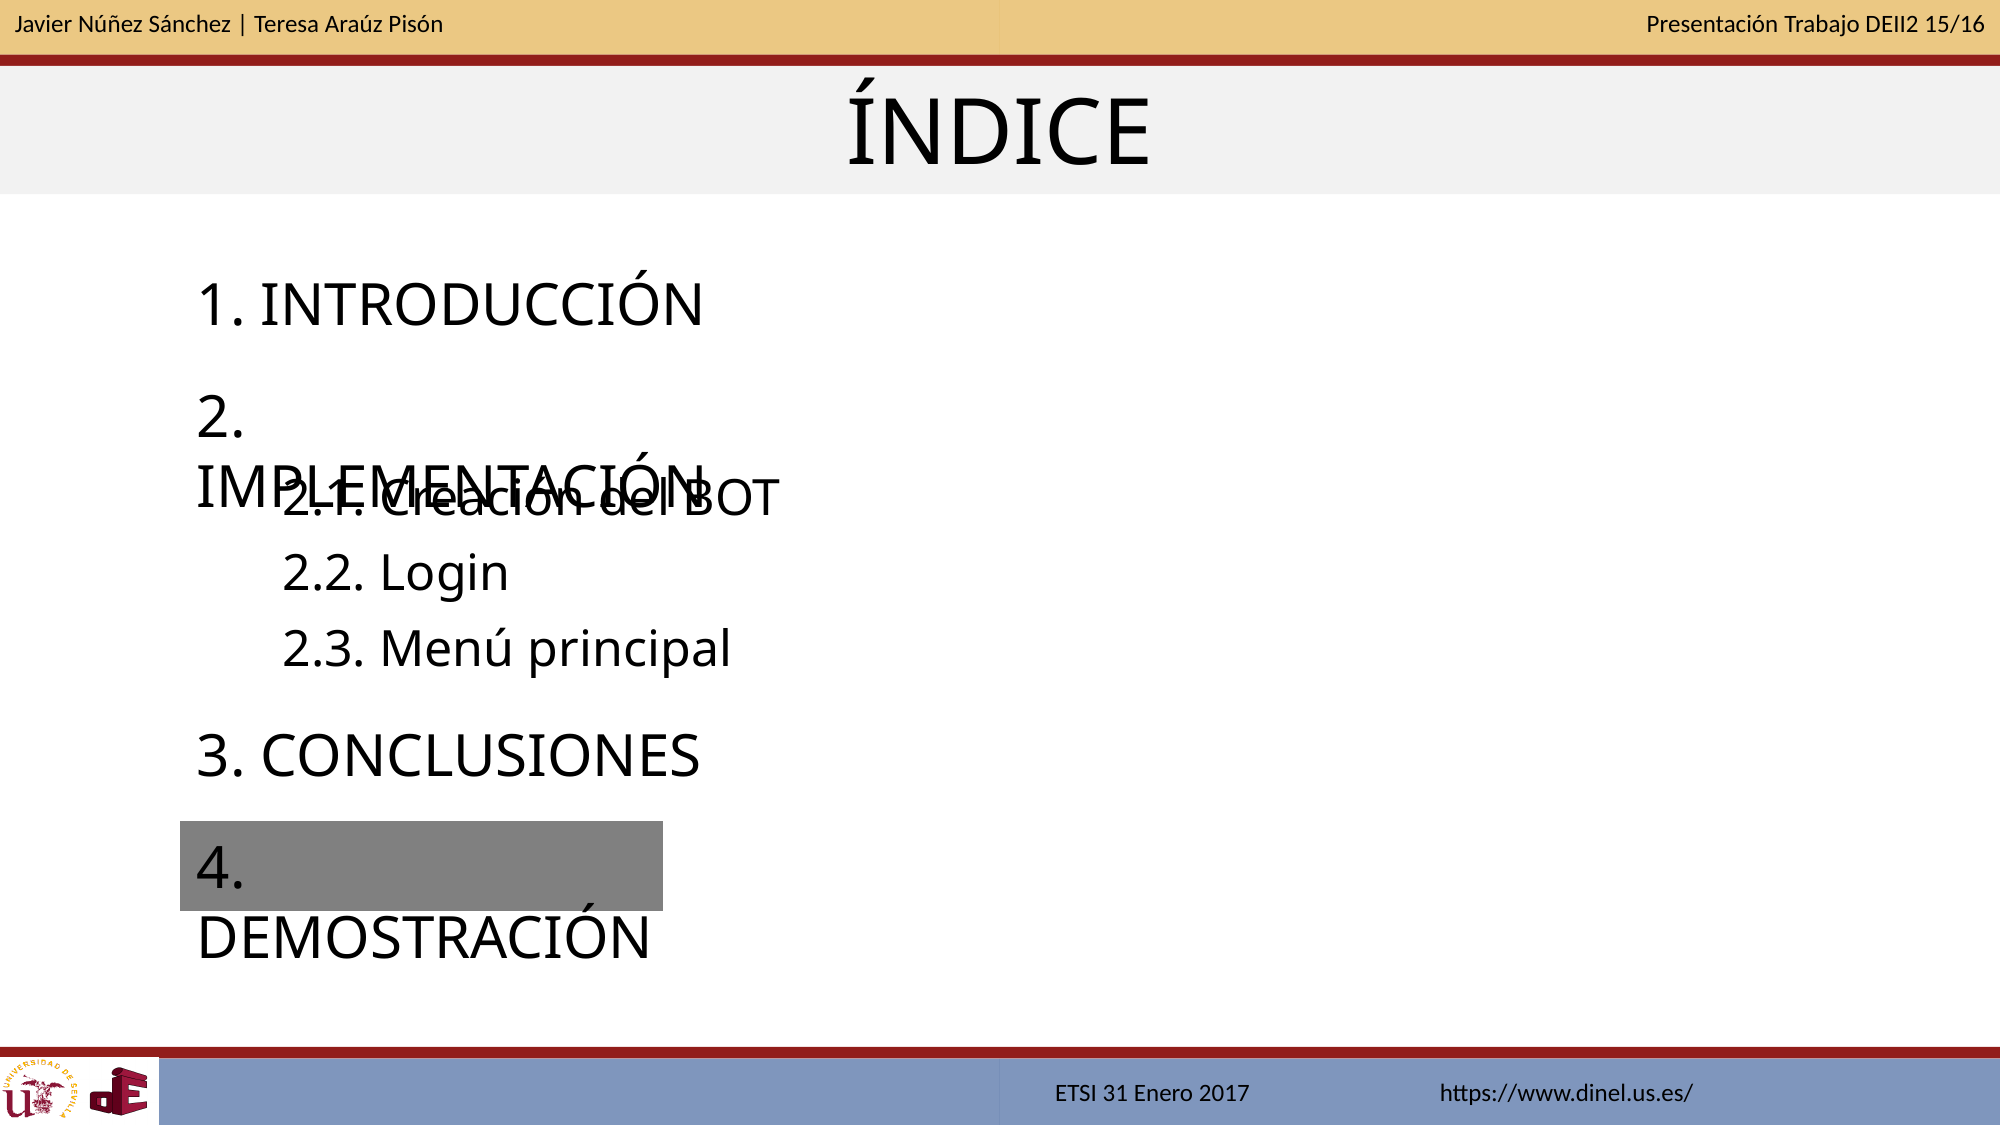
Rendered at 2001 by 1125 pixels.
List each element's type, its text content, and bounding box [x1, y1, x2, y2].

text_box [0, 65, 2000, 76]
picture [0, 1057, 159, 1125]
text_box 2.1. Creación del BOT [267, 457, 813, 533]
text_box 2. IMPLEMENTACIÓN [182, 371, 727, 527]
text_box 2.3. Menú principal [267, 609, 813, 684]
text_box 3. CONCLUSIONES [182, 711, 727, 796]
text_box 1. INTRODUCCIÓN [182, 259, 727, 345]
text_box ÍNDICE [0, 76, 2000, 195]
text_box 4. DEMOSTRACIÓN [182, 823, 727, 978]
text_box 2.2. Login [267, 533, 813, 609]
